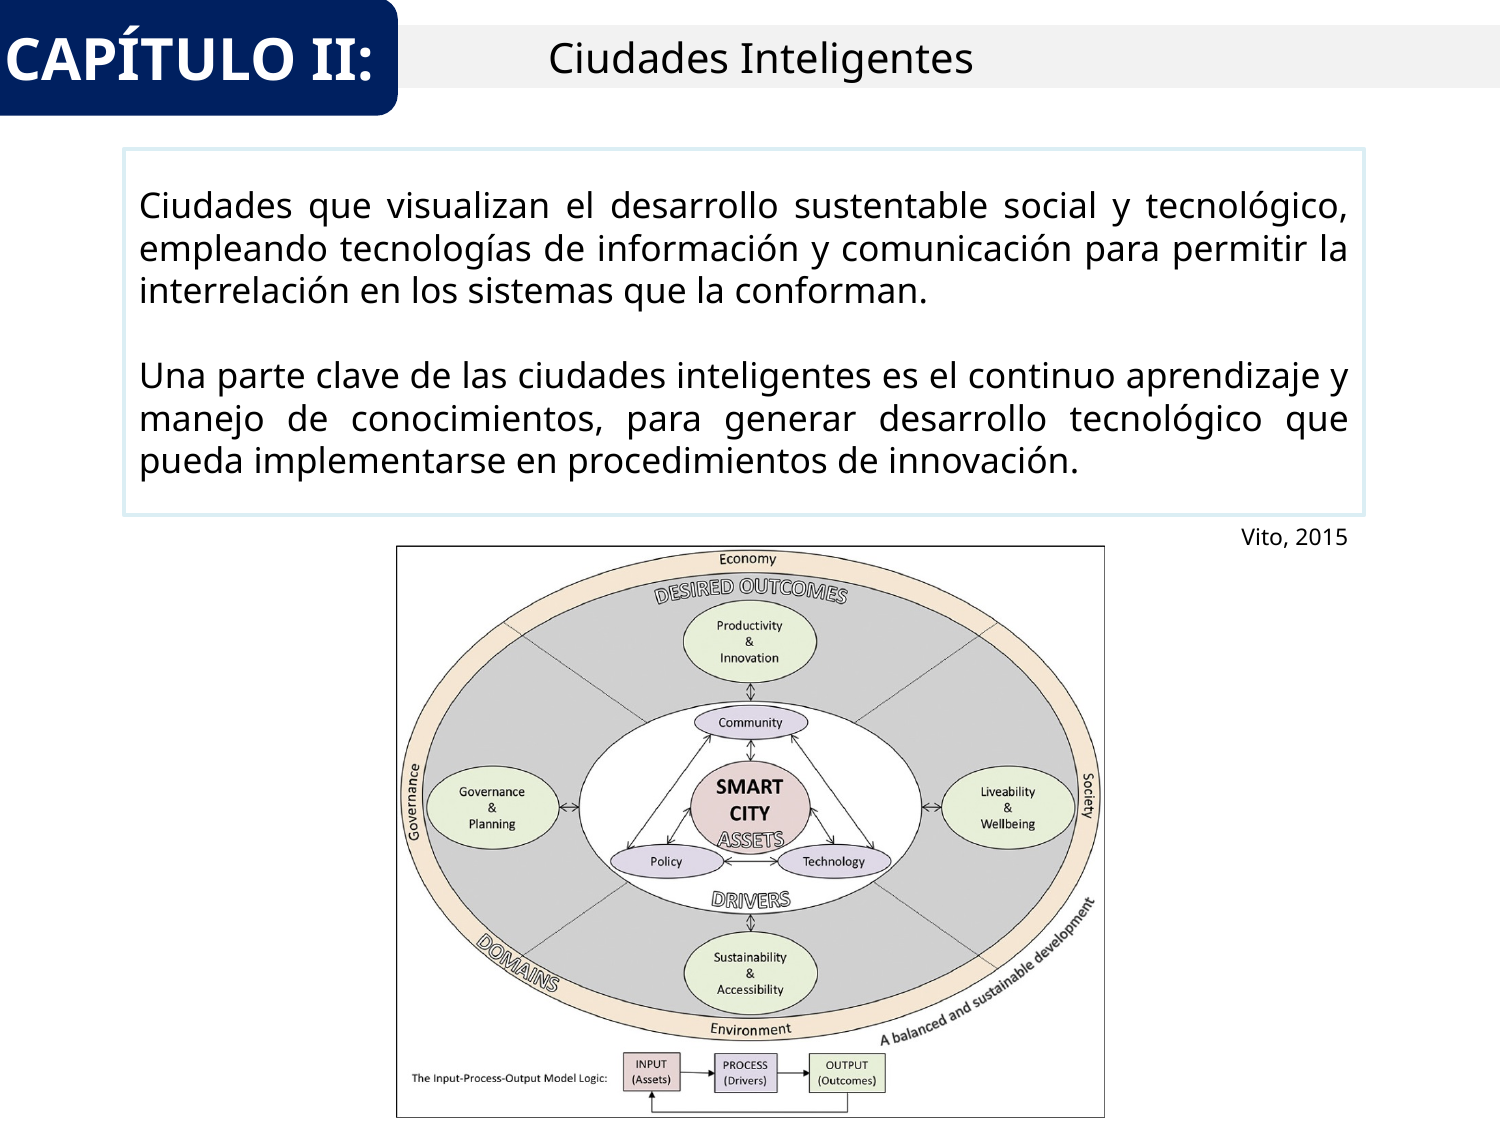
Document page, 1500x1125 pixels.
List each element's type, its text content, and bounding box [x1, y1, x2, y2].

text_box CAPÍTULO II: [0, 0, 398, 116]
text_box Ciudades que visualizan el desarrollo sustentable social y tecnológico, empleando tecnologías de información y comunicación para permitir la interrelación en los sistemas que la conforman. Una parte clave de las ciudades inteligentes es el continuo aprendizaje y manejo de conocimientos, para generar desarrollo tecnológico que pueda implementarse en procedimientos de innovación. [122, 147, 1366, 517]
text_box Vito, 2015 [1226, 515, 1364, 558]
text_box Ciudades Inteligentes [398, 25, 1500, 88]
picture [396, 545, 1105, 1118]
